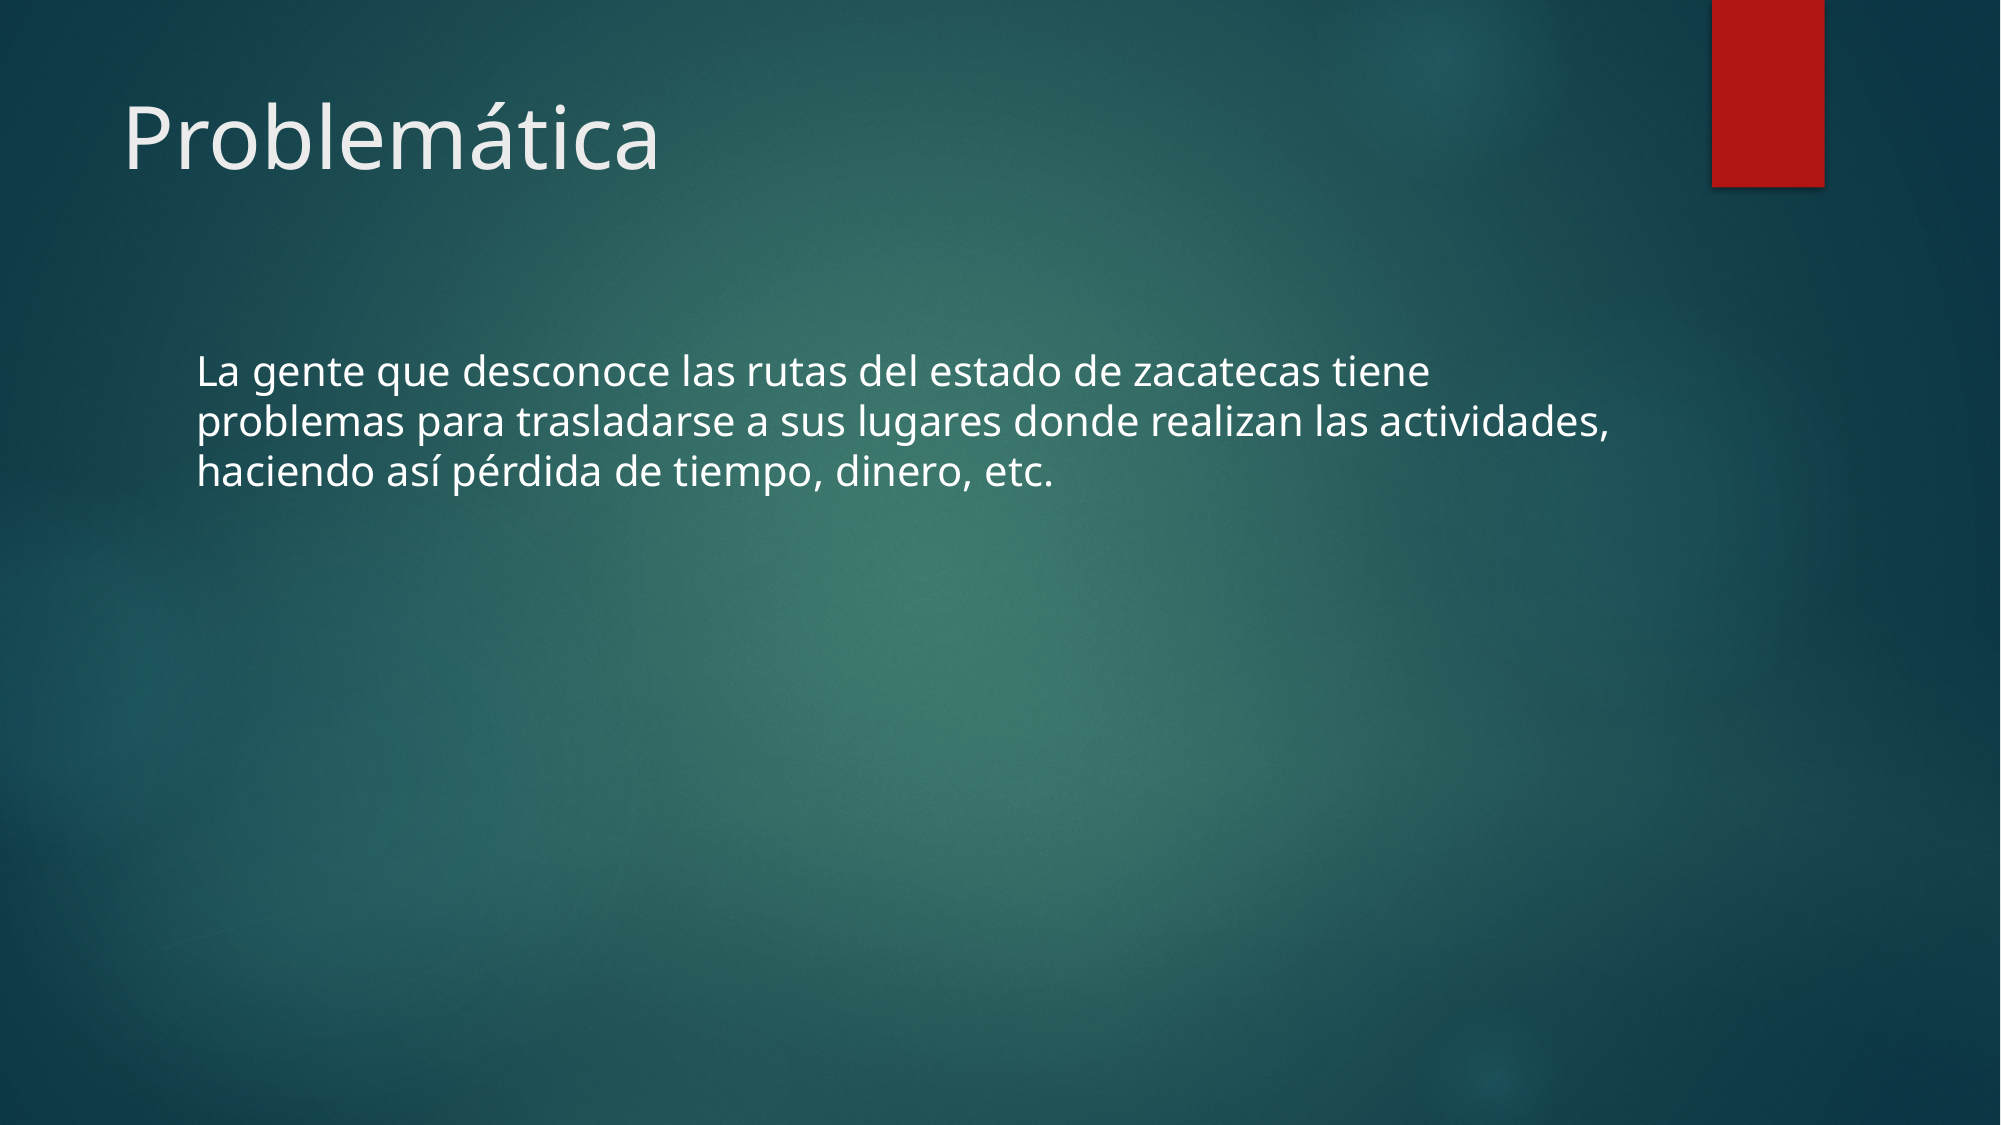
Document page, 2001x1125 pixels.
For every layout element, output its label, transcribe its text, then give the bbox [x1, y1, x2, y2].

list La gente que desconoce las rutas del estado de zacatecas tiene problemas para trasladarse a sus lugares donde realizan las actividades, haciendo así pérdida de tiempo, dinero, etc. [181, 336, 1649, 1025]
title Problemática [106, 74, 1649, 304]
picture [0, 0, 2001, 1125]
